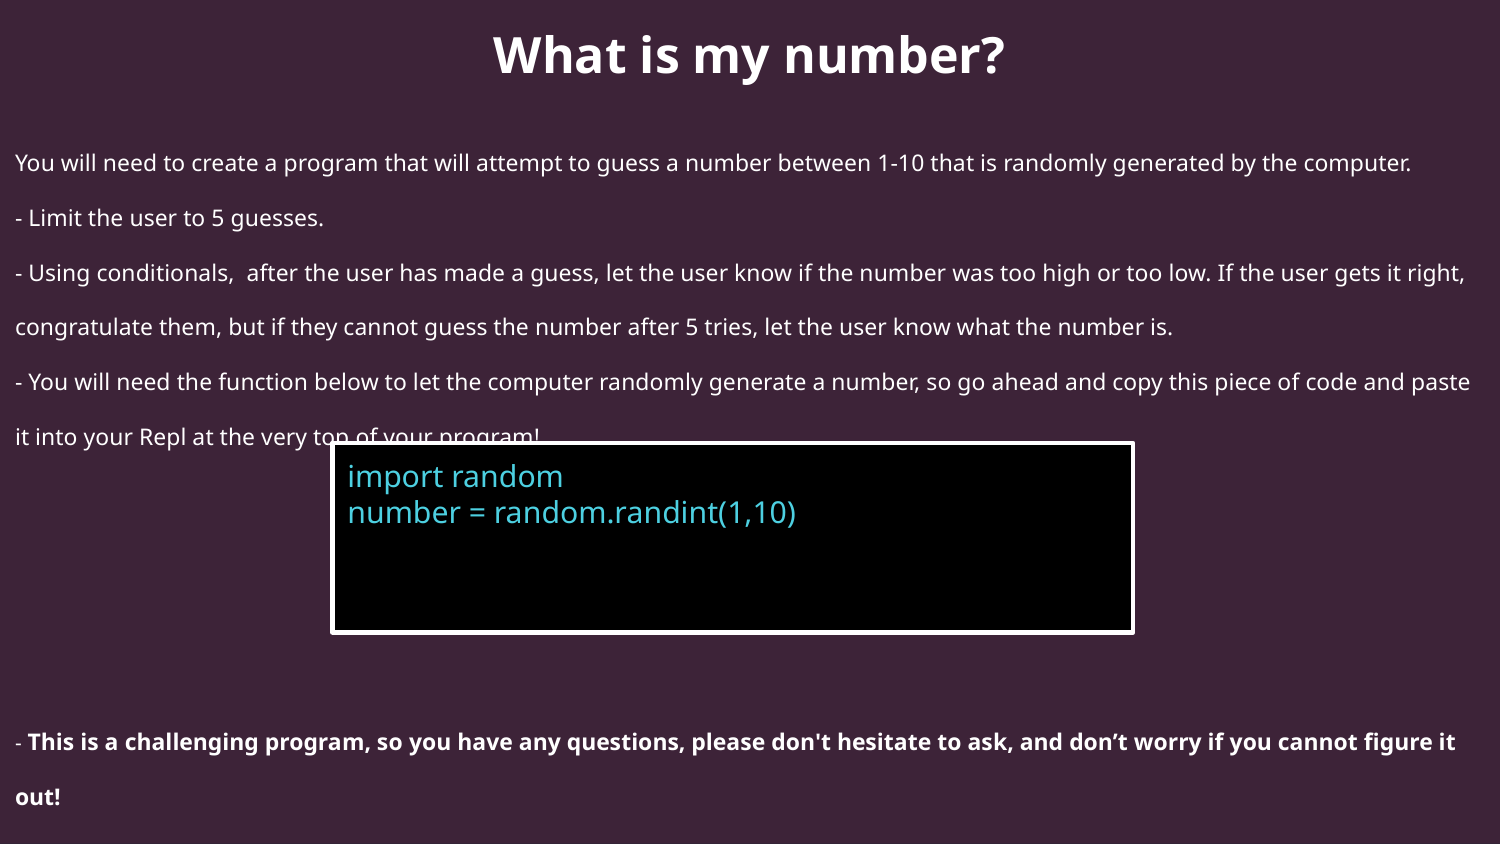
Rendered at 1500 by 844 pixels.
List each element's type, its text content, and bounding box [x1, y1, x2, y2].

text_box You will need to create a program that will attempt to guess a number between 1-10 that is randomly generated by the computer. - Limit the user to 5 guesses. - Using conditionals, after the user has made a guess, let the user know if the number was too high or too low. If the user gets it right, congratulate them, but if they cannot guess the number after 5 tries, let the user know what the number is. - You will need the function below to let the computer randomly generate a number, so go ahead and copy this piece of code and paste it into your Repl at the very top of your program! - This is a challenging program, so you have any questions, please don't hesitate to ask, and don’t worry if you cannot figure it out! [0, 105, 1500, 844]
text_box What is my number? [0, 8, 1500, 105]
text_box import random number = random.randint(1,10) [332, 443, 1134, 633]
